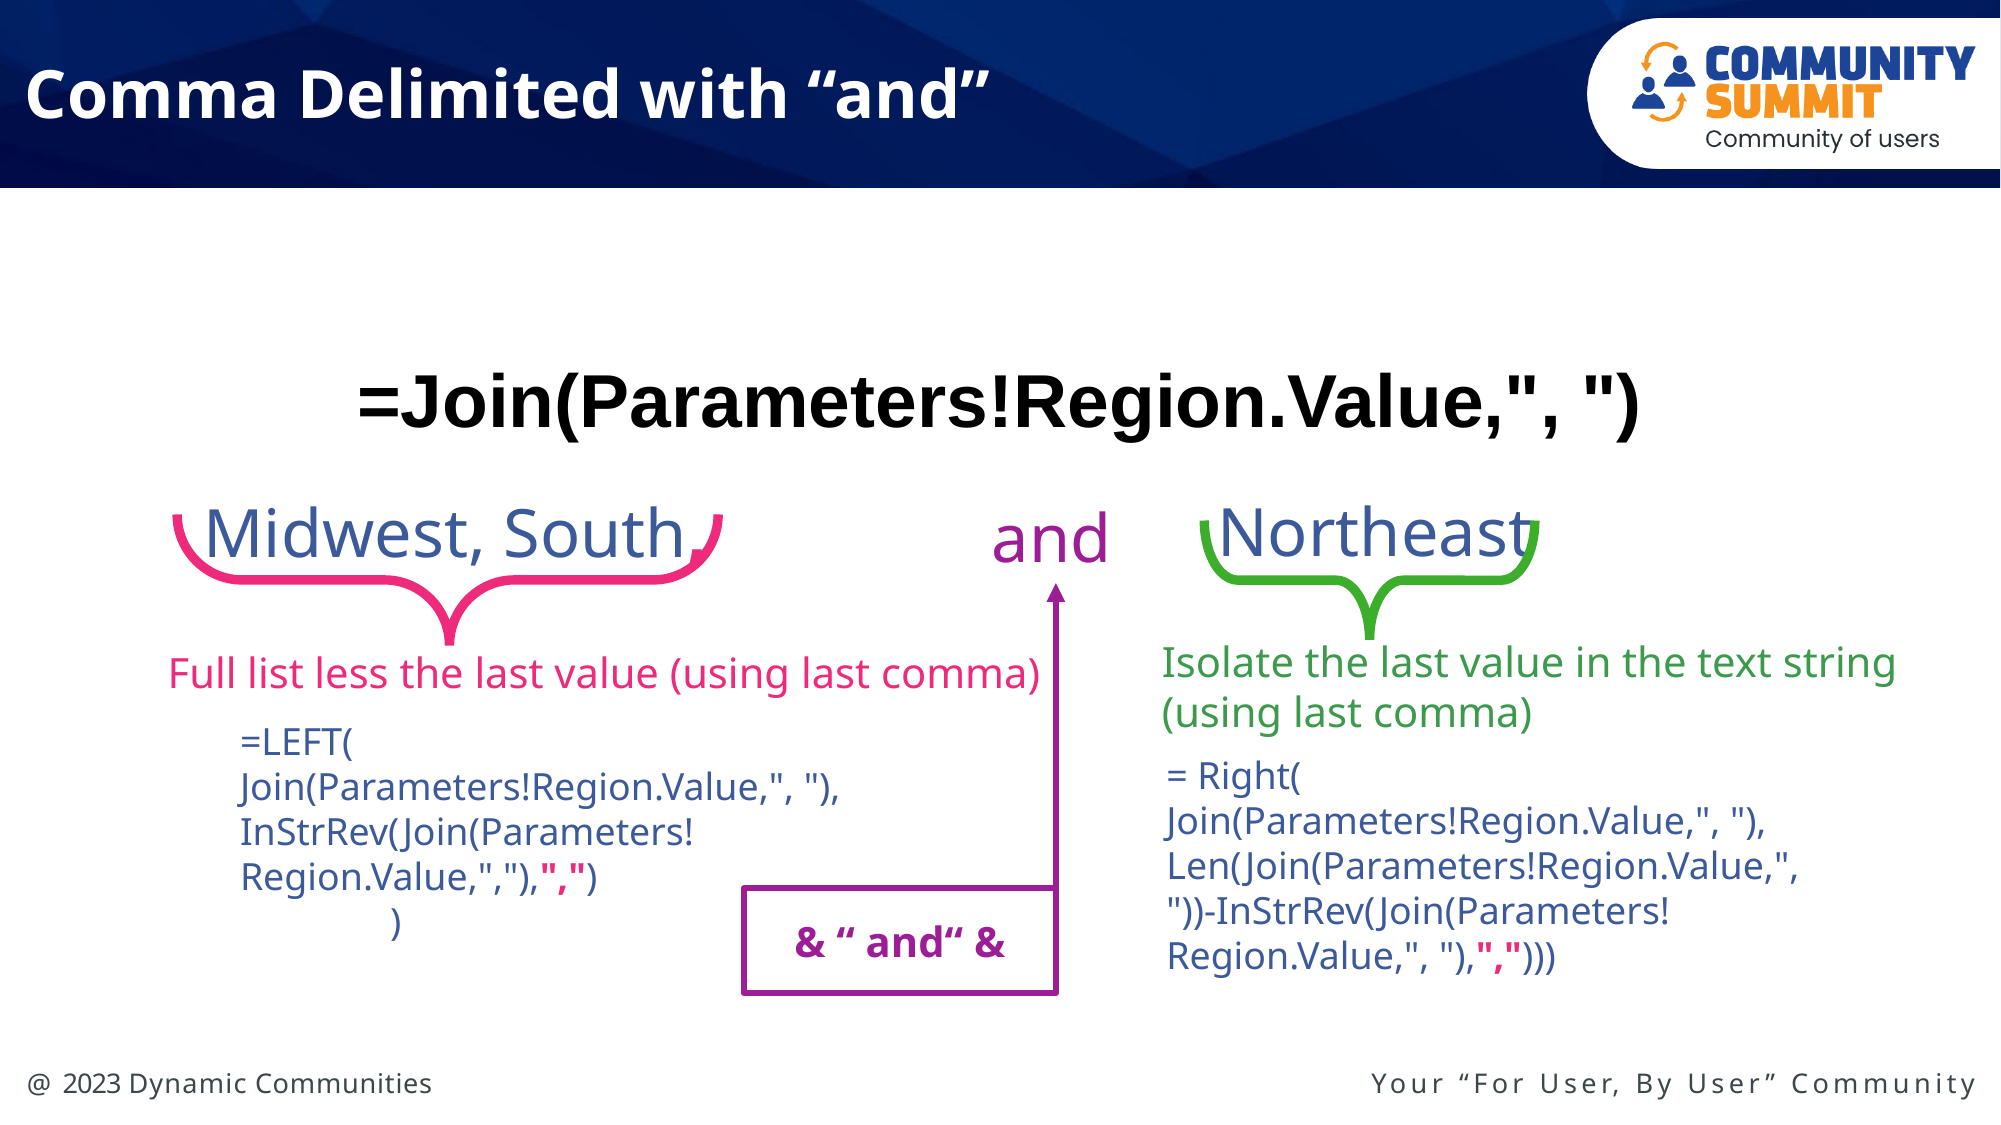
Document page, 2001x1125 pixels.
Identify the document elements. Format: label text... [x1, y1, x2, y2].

text_box =Join(Parameters!Region.Value,", ") [0, 355, 2000, 473]
title Comma Delimited with “and” [24, 0, 1589, 185]
text_box Midwest, South, [188, 483, 1056, 579]
text_box & “ and“ & [743, 888, 1056, 994]
text_box =LEFT( Join(Parameters!Region.Value,", "), InStrRev(Join(Parameters!Region.Value,","),",") ) [225, 710, 993, 951]
text_box Northeast [1202, 482, 1587, 577]
text_box = Right( Join(Parameters!Region.Value,", "), Len(Join(Parameters!Region.Value,", "))-InStrRev(Join(Parameters!Region.Value,", "),","))) [1151, 744, 1871, 985]
text_box Isolate the last value in the text string (using last comma) [1147, 628, 2000, 744]
text_box TILE / HEADER [758, 473, 1458, 566]
picture [0, 0, 2001, 188]
text_box and [977, 488, 1135, 584]
text_box Full list less the last value (using last comma) [152, 639, 1050, 705]
text_box [1204, 520, 1535, 628]
text_box [177, 514, 719, 639]
